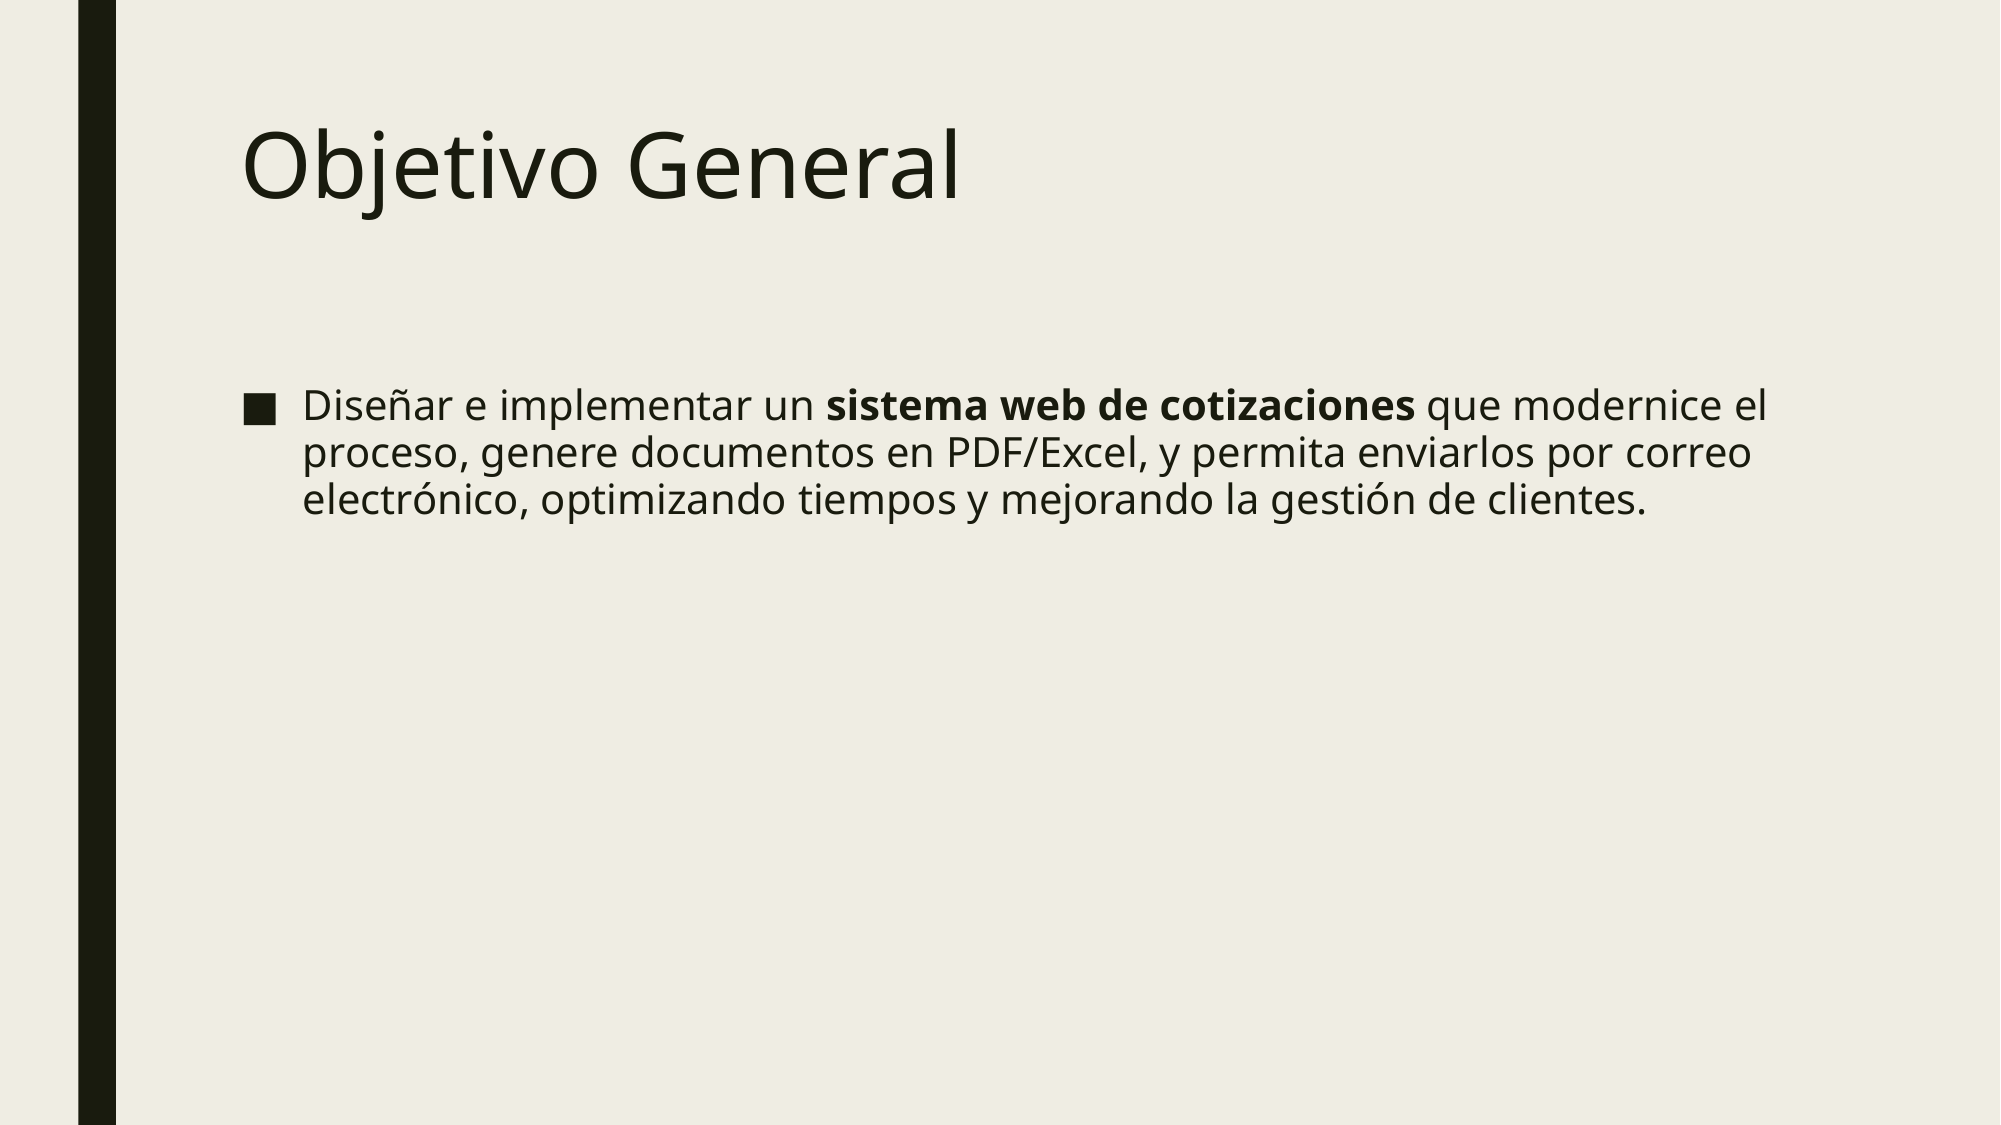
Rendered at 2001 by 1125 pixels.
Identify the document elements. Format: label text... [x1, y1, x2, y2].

list Diseñar e implementar un sistema web de cotizaciones que modernice el proceso, genere documentos en PDF/Excel, y permita enviarlos por correo electrónico, optimizando tiempos y mejorando la gestión de clientes. [225, 375, 1800, 963]
title Objetivo General [225, 112, 1800, 357]
